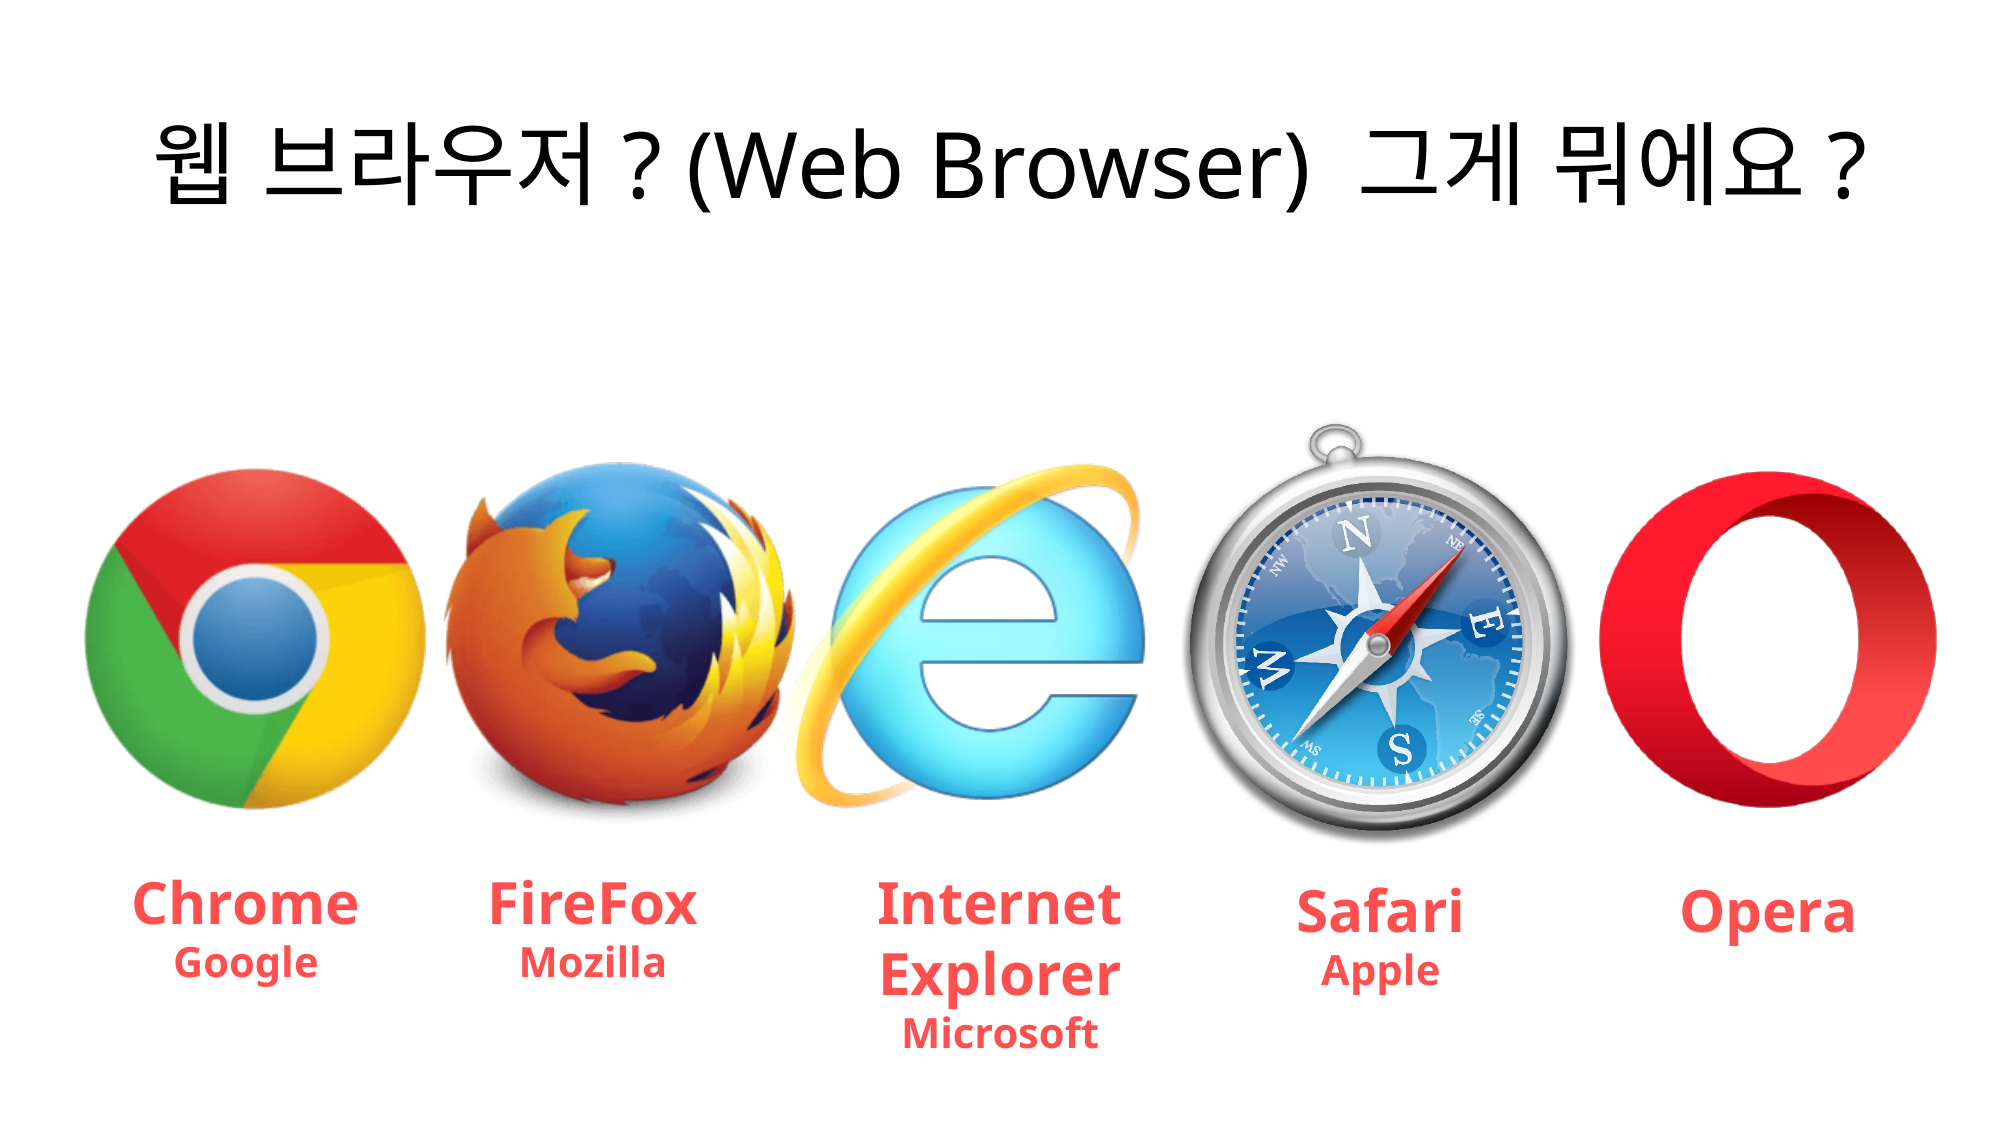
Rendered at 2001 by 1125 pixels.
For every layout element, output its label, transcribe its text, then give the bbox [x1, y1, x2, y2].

text_box Internet Explorer Microsoft [748, 859, 1252, 1064]
picture [69, 366, 434, 914]
picture [441, 366, 1937, 914]
text_box FireFox Mozilla [461, 914, 725, 994]
text_box Opera [1636, 866, 1901, 1002]
title 웹 브라우저? (Web Browser) 그게 뭐에요? [137, 59, 1863, 278]
text_box Safari Apple [1248, 866, 1513, 1002]
text_box Chrome Google [113, 914, 378, 994]
